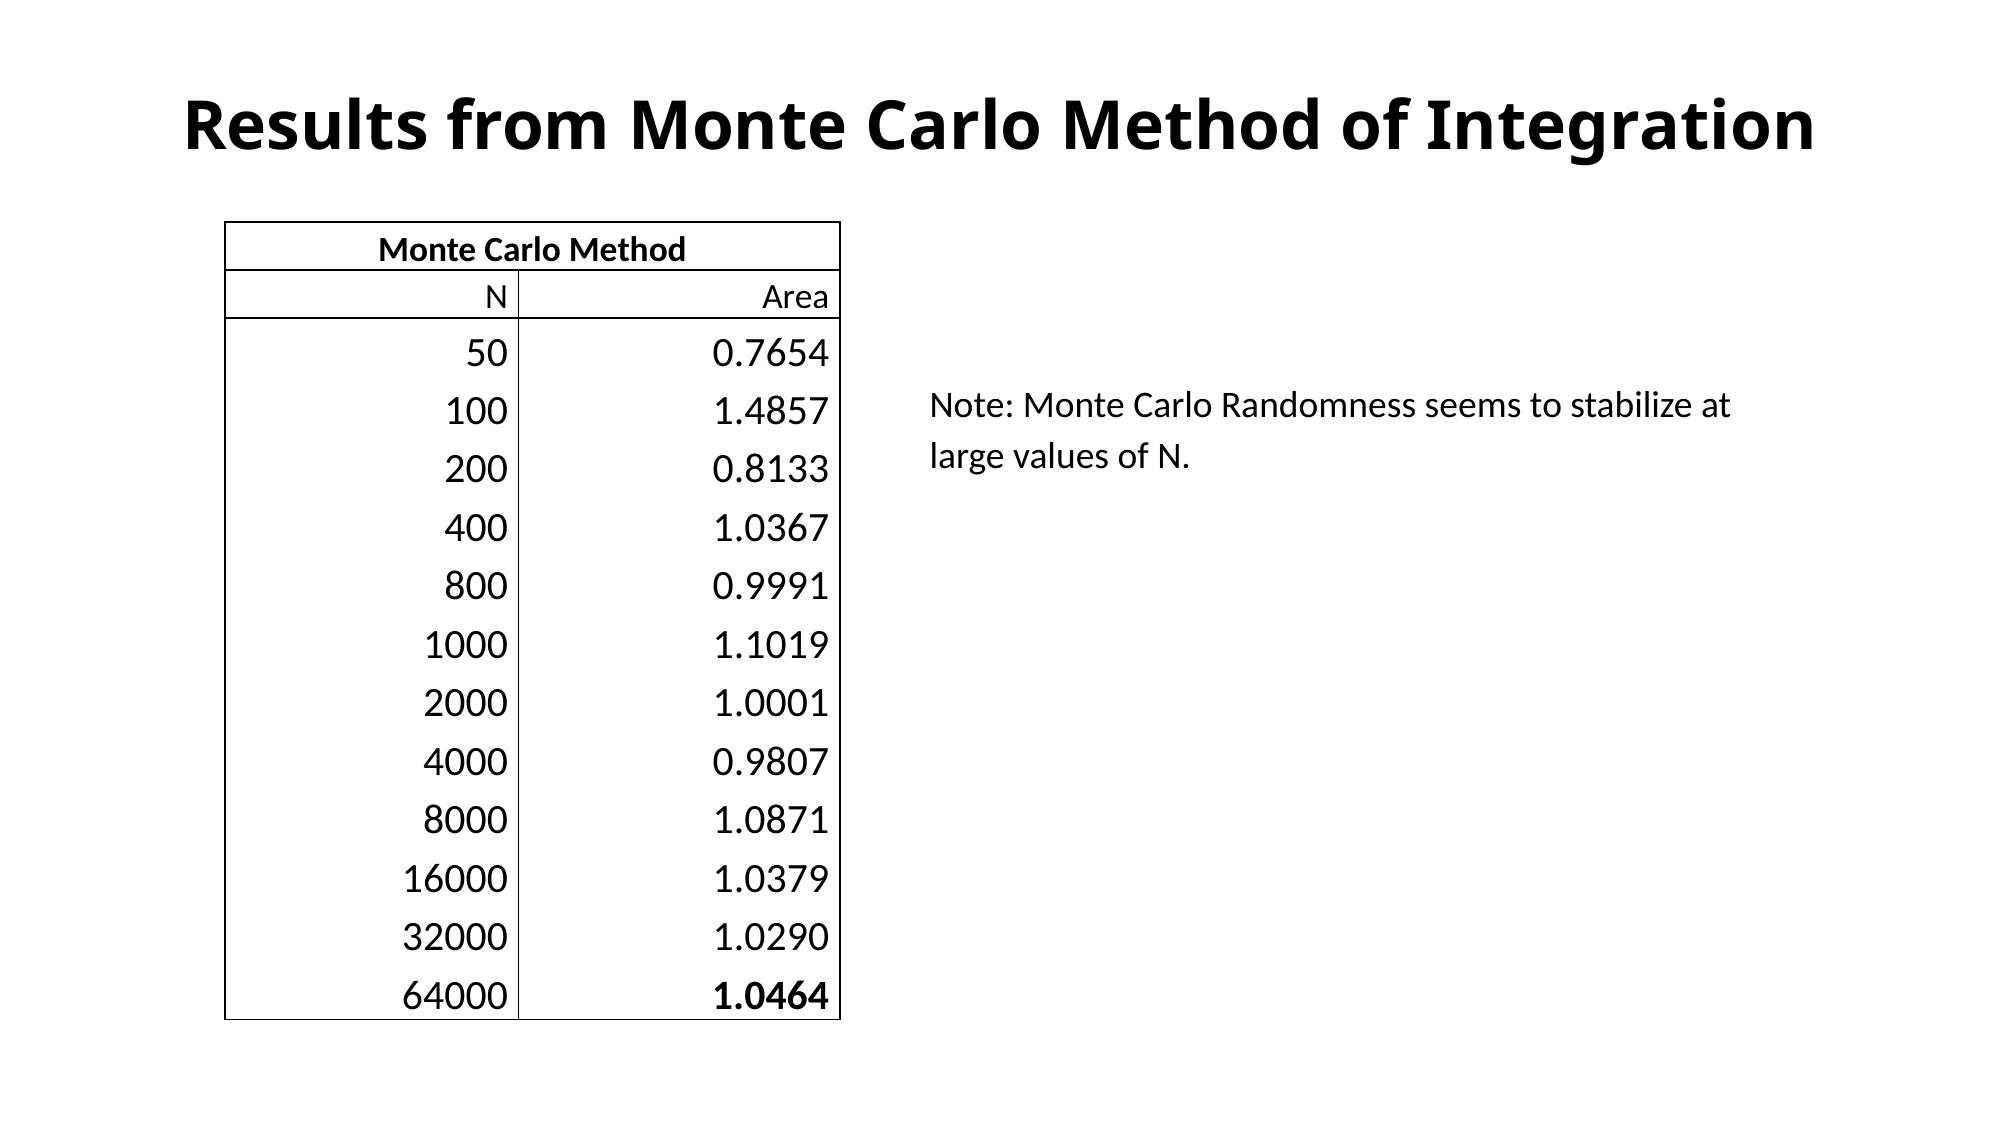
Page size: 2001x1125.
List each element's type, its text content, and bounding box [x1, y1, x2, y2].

table_cell 0.8133 [519, 435, 839, 493]
table_cell 4000 [226, 727, 518, 786]
table_cell 16000 [226, 844, 518, 903]
table_cell 0.7654 [519, 319, 839, 376]
table_cell 1.0379 [519, 844, 839, 903]
table_cell 2000 [226, 669, 518, 727]
table_cell 100 [226, 376, 518, 435]
table_cell 1.0464 [519, 961, 839, 1019]
table_cell 1.0001 [519, 669, 839, 727]
table_cell 0.9991 [519, 552, 839, 610]
table_cell 50 [226, 319, 518, 376]
table_cell 400 [226, 493, 518, 552]
table_cell N [226, 271, 518, 317]
table_cell 1000 [226, 610, 518, 669]
table_header Monte Carlo Method [226, 223, 839, 269]
table_cell 800 [226, 552, 518, 610]
text_box Note: Monte Carlo Randomness seems to stabilize at large values of N. [914, 365, 1794, 484]
table_cell 8000 [226, 786, 518, 844]
table_cell 1.0290 [519, 903, 839, 961]
table_cell 1.1019 [519, 610, 839, 669]
table_cell 32000 [226, 903, 518, 961]
table_cell 1.4857 [519, 376, 839, 435]
table_cell 200 [226, 435, 518, 493]
table_cell 1.0871 [519, 786, 839, 844]
table_cell 0.9807 [519, 727, 839, 786]
table_cell 64000 [226, 961, 518, 1019]
table_cell 1.0367 [519, 493, 839, 552]
table_cell Area [519, 271, 839, 317]
title Results from Monte Carlo Method of Integration [137, 59, 1863, 278]
